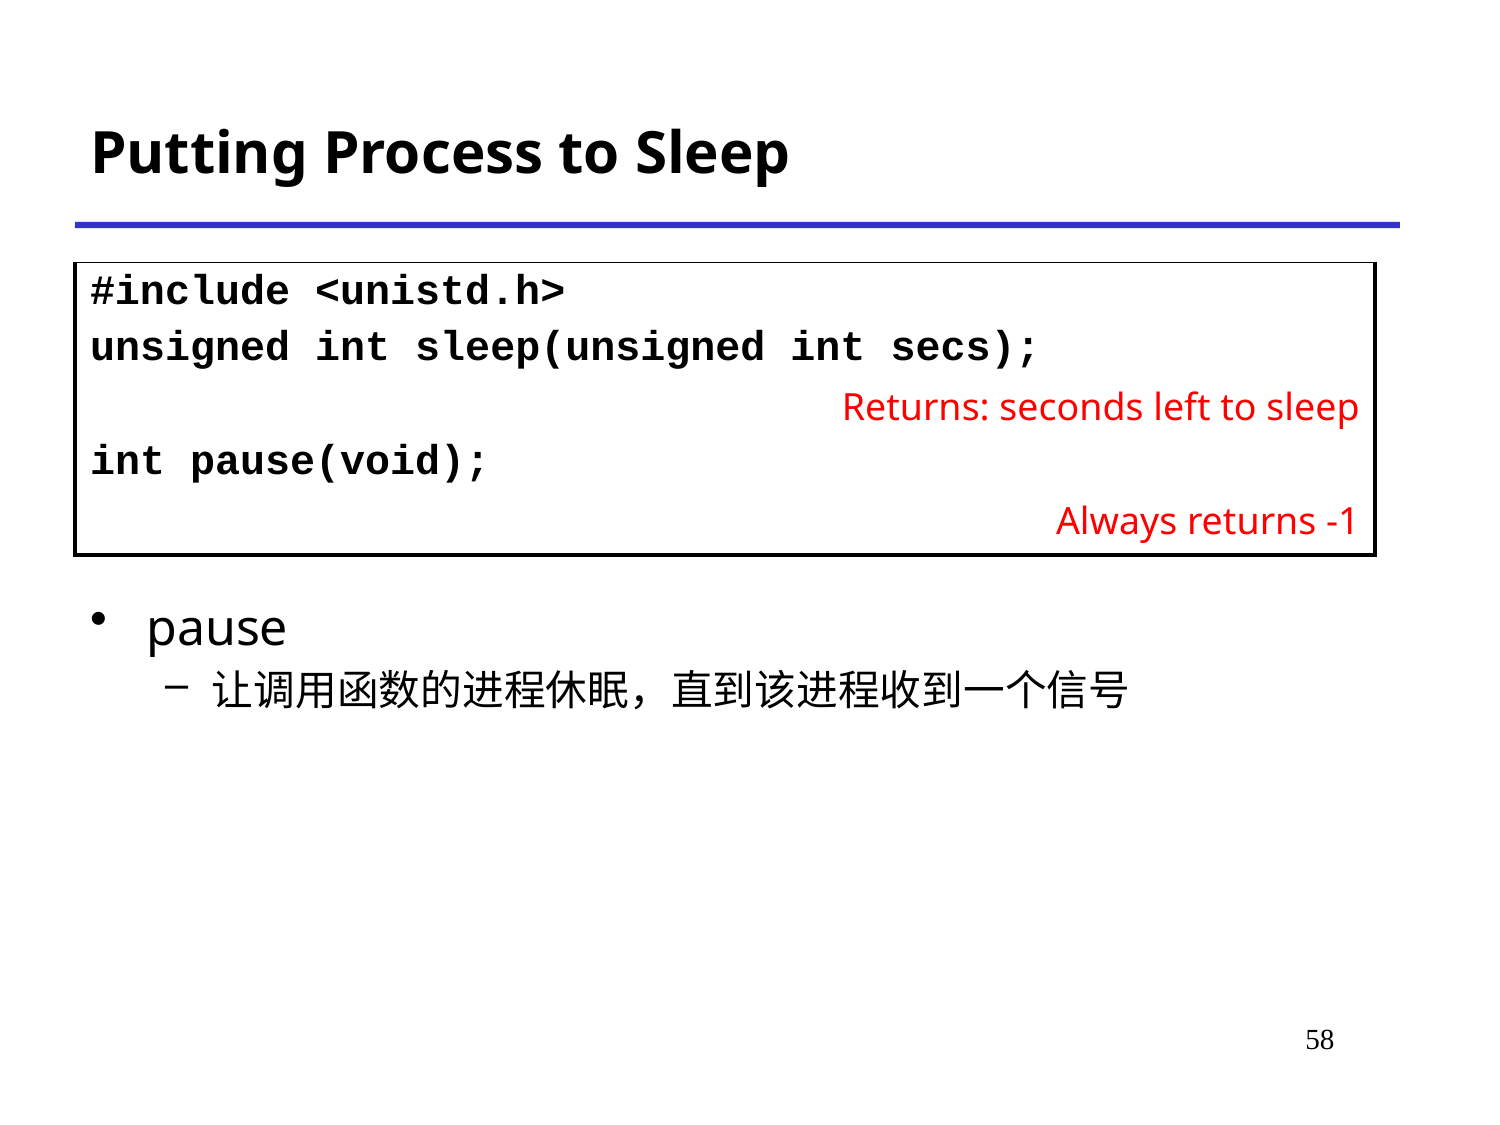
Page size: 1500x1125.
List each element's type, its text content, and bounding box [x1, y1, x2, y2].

title Putting Process to Sleep [75, 75, 1400, 225]
list pause 让调用函数的进程休眠，直到该进程收到一个信号 [75, 587, 1375, 1000]
table_header #include <unistd.h> unsigned int sleep(unsigned int secs); Returns: seconds left to sleep int pause(void); Always returns -1 [77, 263, 1373, 553]
slide_number * [1137, 1012, 1350, 1088]
